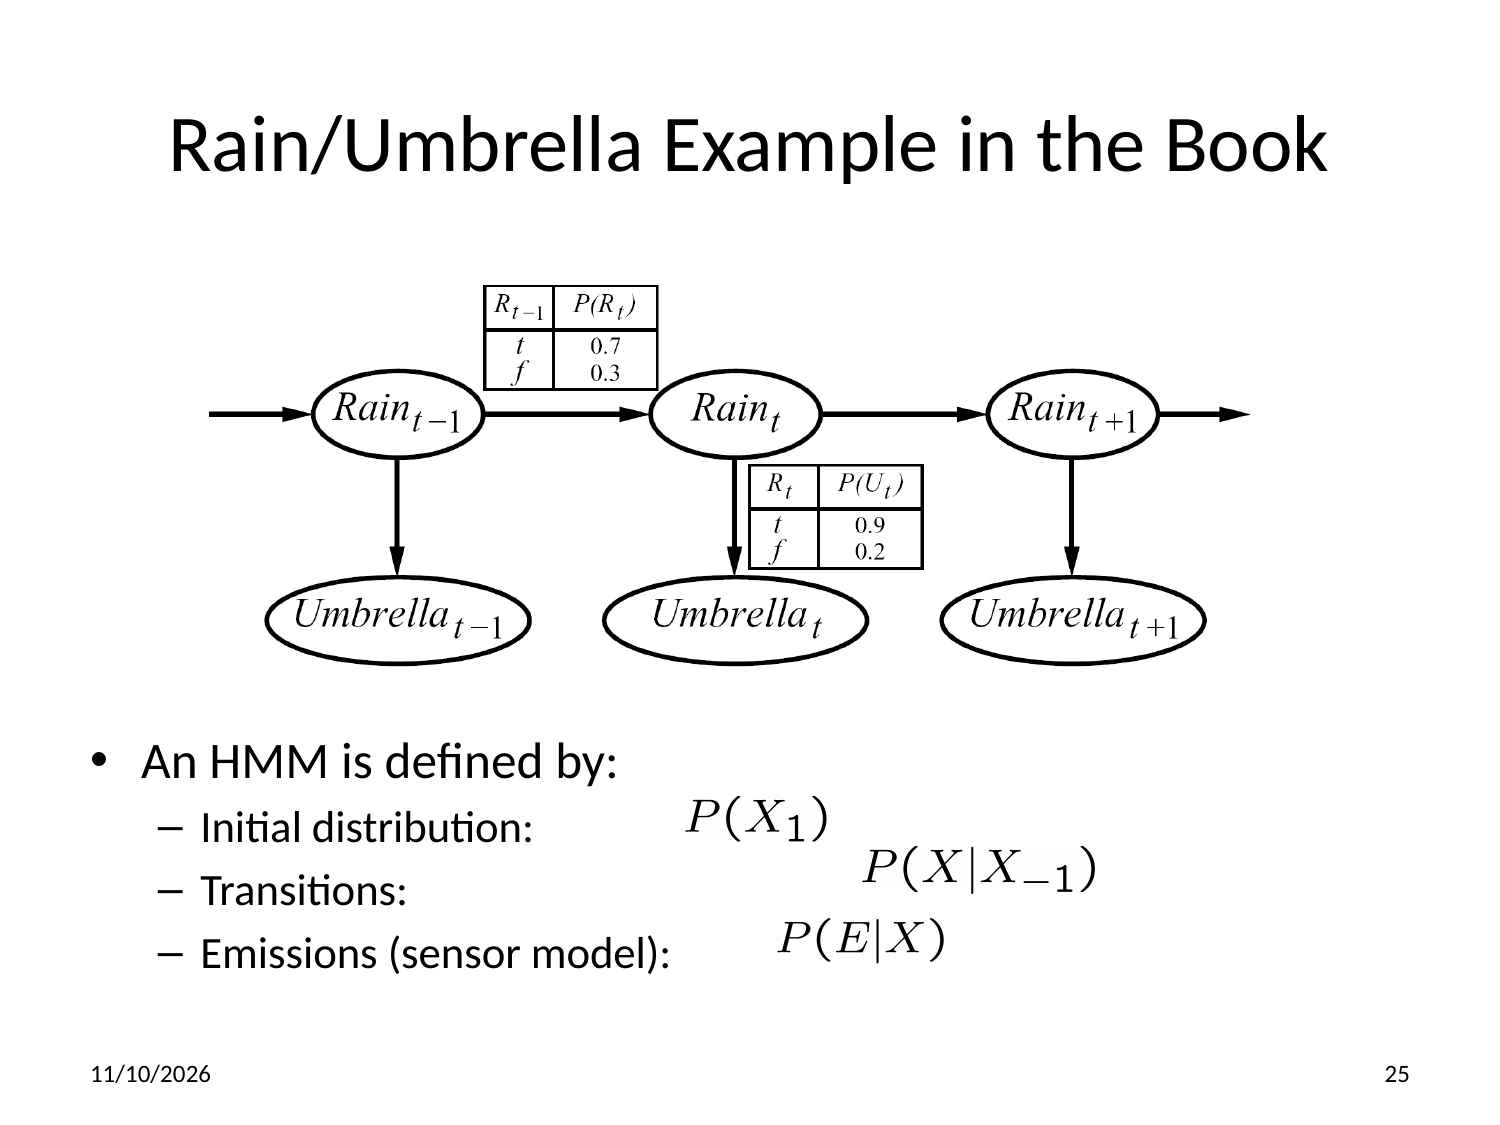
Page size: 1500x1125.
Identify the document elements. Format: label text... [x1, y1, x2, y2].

list An HMM is defined by: Initial distribution: Transitions: Emissions (sensor model): [75, 720, 1425, 988]
picture [165, 257, 1269, 684]
picture [776, 917, 945, 966]
picture [860, 844, 1095, 895]
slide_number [75, 1042, 425, 1103]
slide_number 24 [1074, 1042, 1425, 1103]
title Rain/Umbrella Example in the Book [75, 45, 1425, 233]
picture [685, 795, 827, 842]
